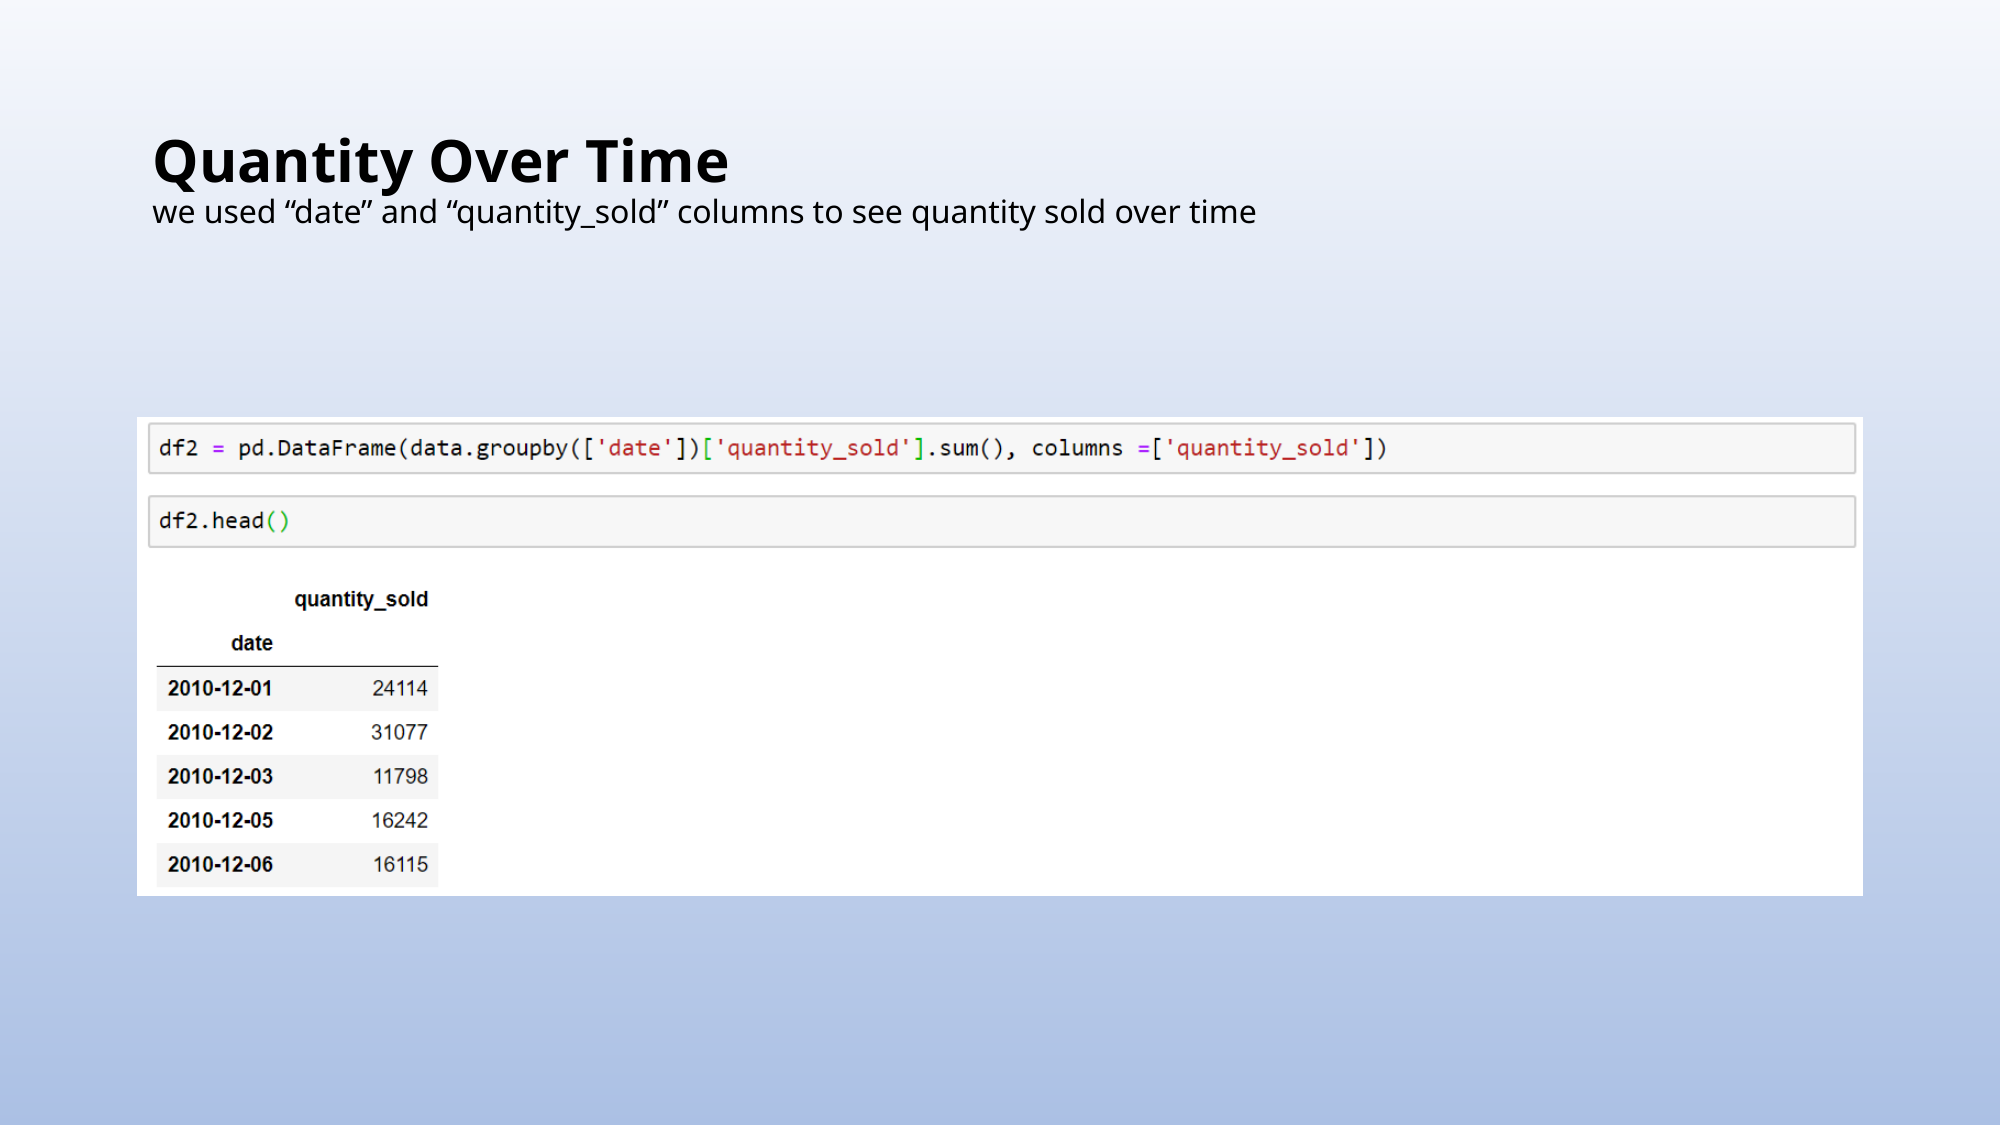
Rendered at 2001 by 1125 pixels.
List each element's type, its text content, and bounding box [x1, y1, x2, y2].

title Quantity Over Time we used “date” and “quantity_sold” columns to see quantity sold over time [137, 59, 1863, 278]
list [137, 417, 1863, 896]
